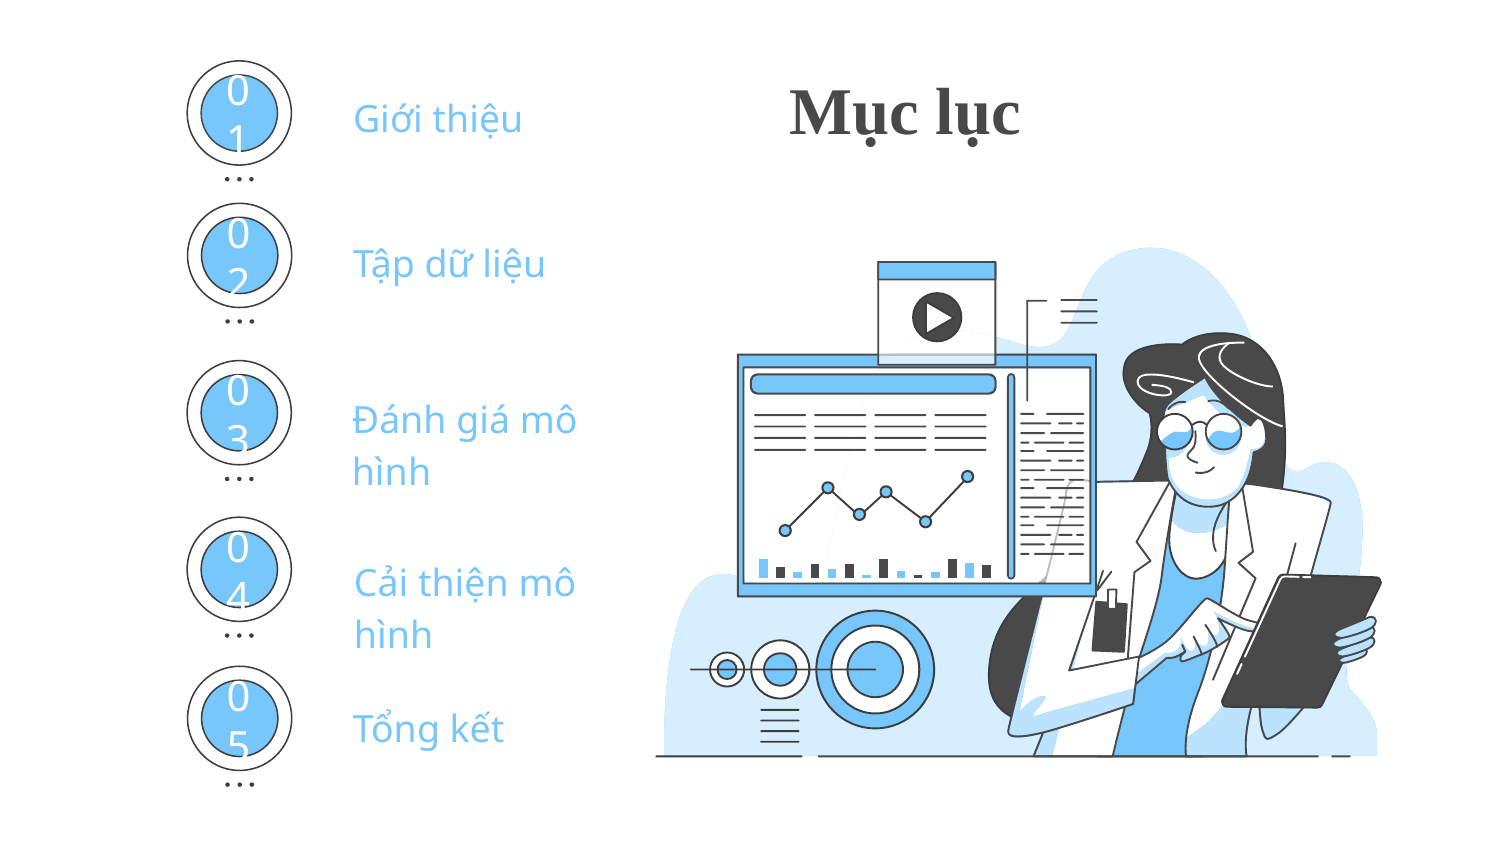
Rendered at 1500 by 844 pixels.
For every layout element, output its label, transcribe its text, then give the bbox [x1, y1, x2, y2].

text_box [186, 516, 292, 639]
subtitle Cải thiện mô hình [339, 537, 649, 601]
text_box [655, 247, 1383, 758]
subtitle Đánh giá mô hình [336, 374, 649, 438]
title Mục lục [690, 60, 1120, 156]
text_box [187, 666, 292, 788]
subtitle Giới thiệu [338, 72, 658, 136]
subtitle Tổng kết [337, 683, 643, 747]
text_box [186, 360, 292, 482]
subtitle Tập dữ liệu [338, 218, 658, 282]
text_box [187, 203, 292, 324]
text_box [186, 60, 292, 182]
